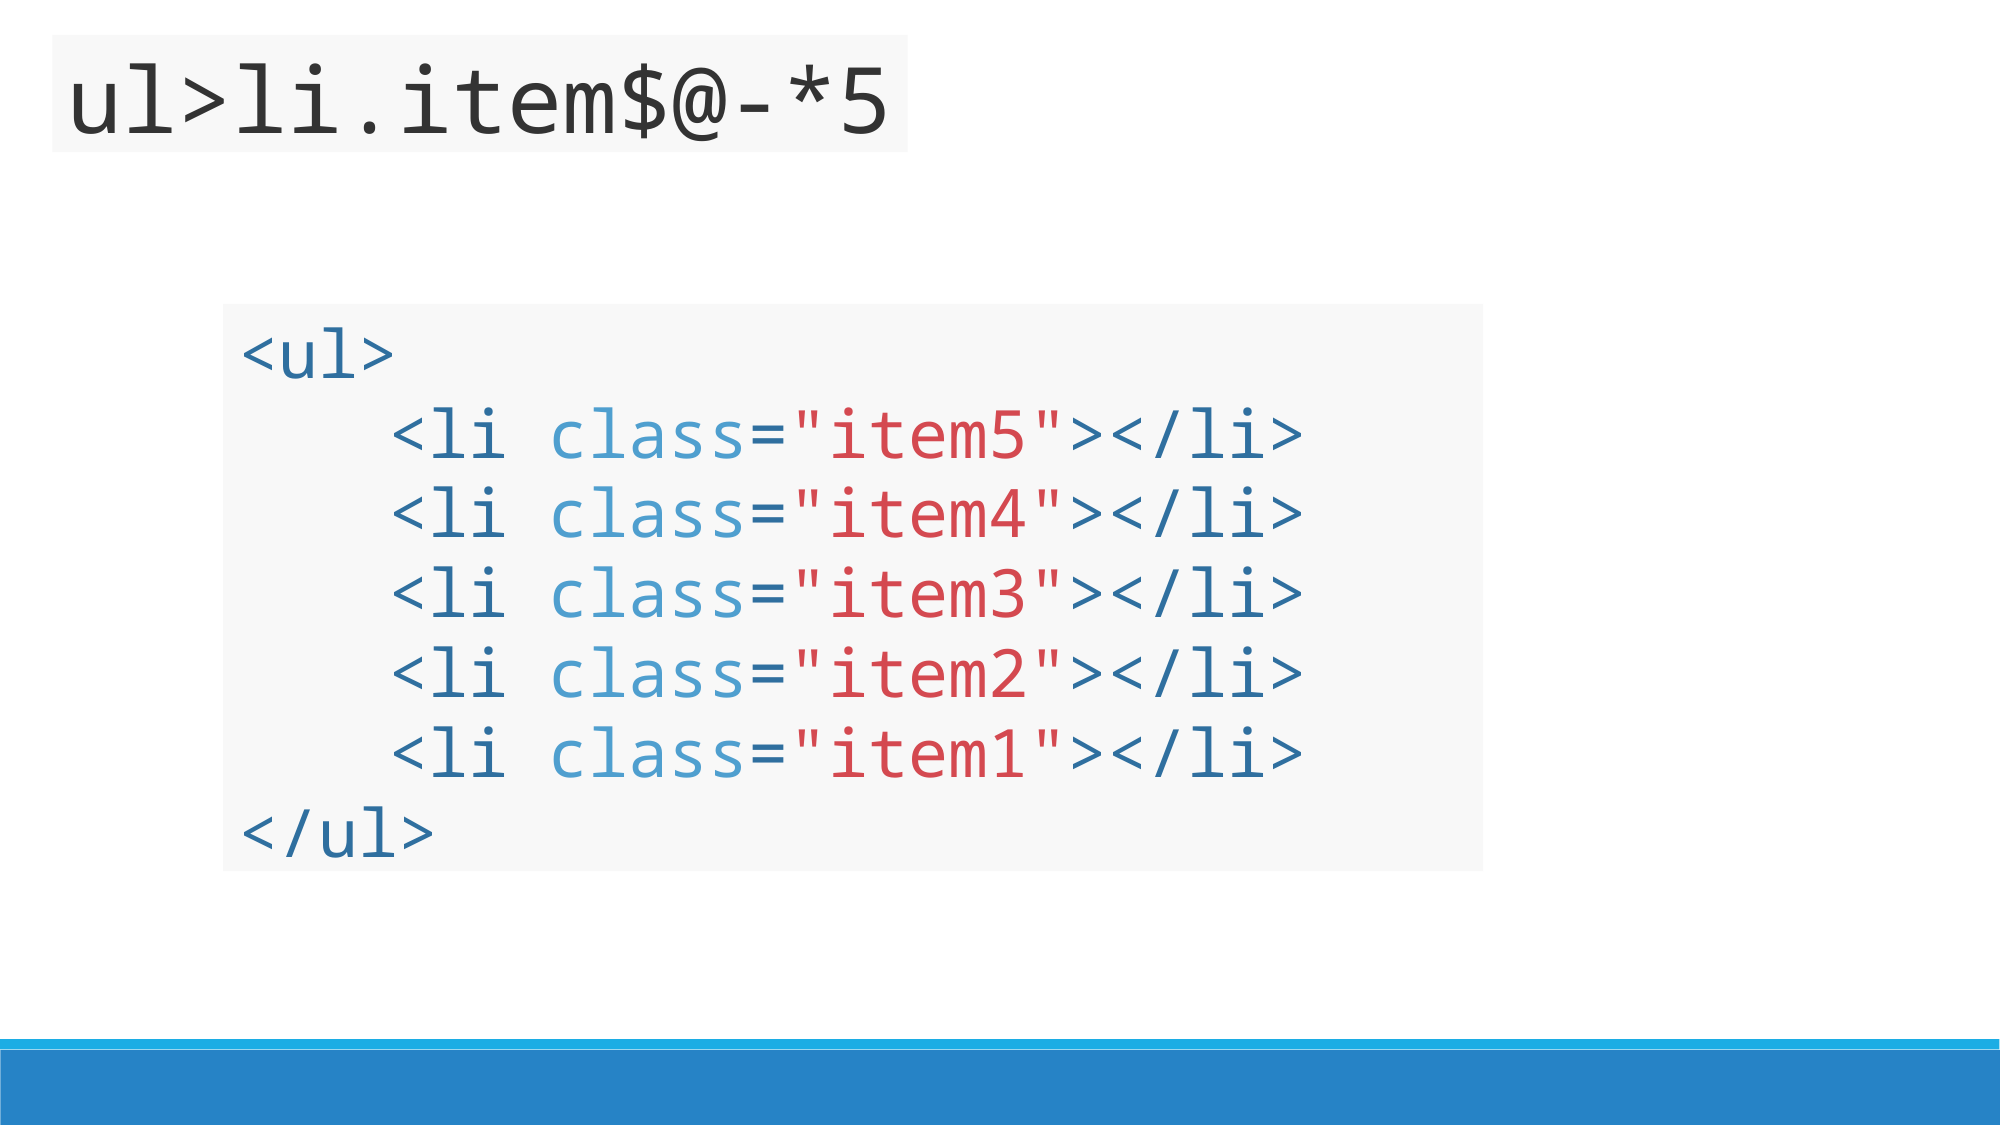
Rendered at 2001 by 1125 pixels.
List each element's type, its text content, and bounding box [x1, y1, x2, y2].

text_box ul>li.item$@-*5 [52, 34, 908, 153]
text_box <ul> <li class="item5"></li> <li class="item4"></li> <li class="item3"></li> <li class="item2"></li> <li class="item1"></li> </ul> [222, 303, 1484, 872]
